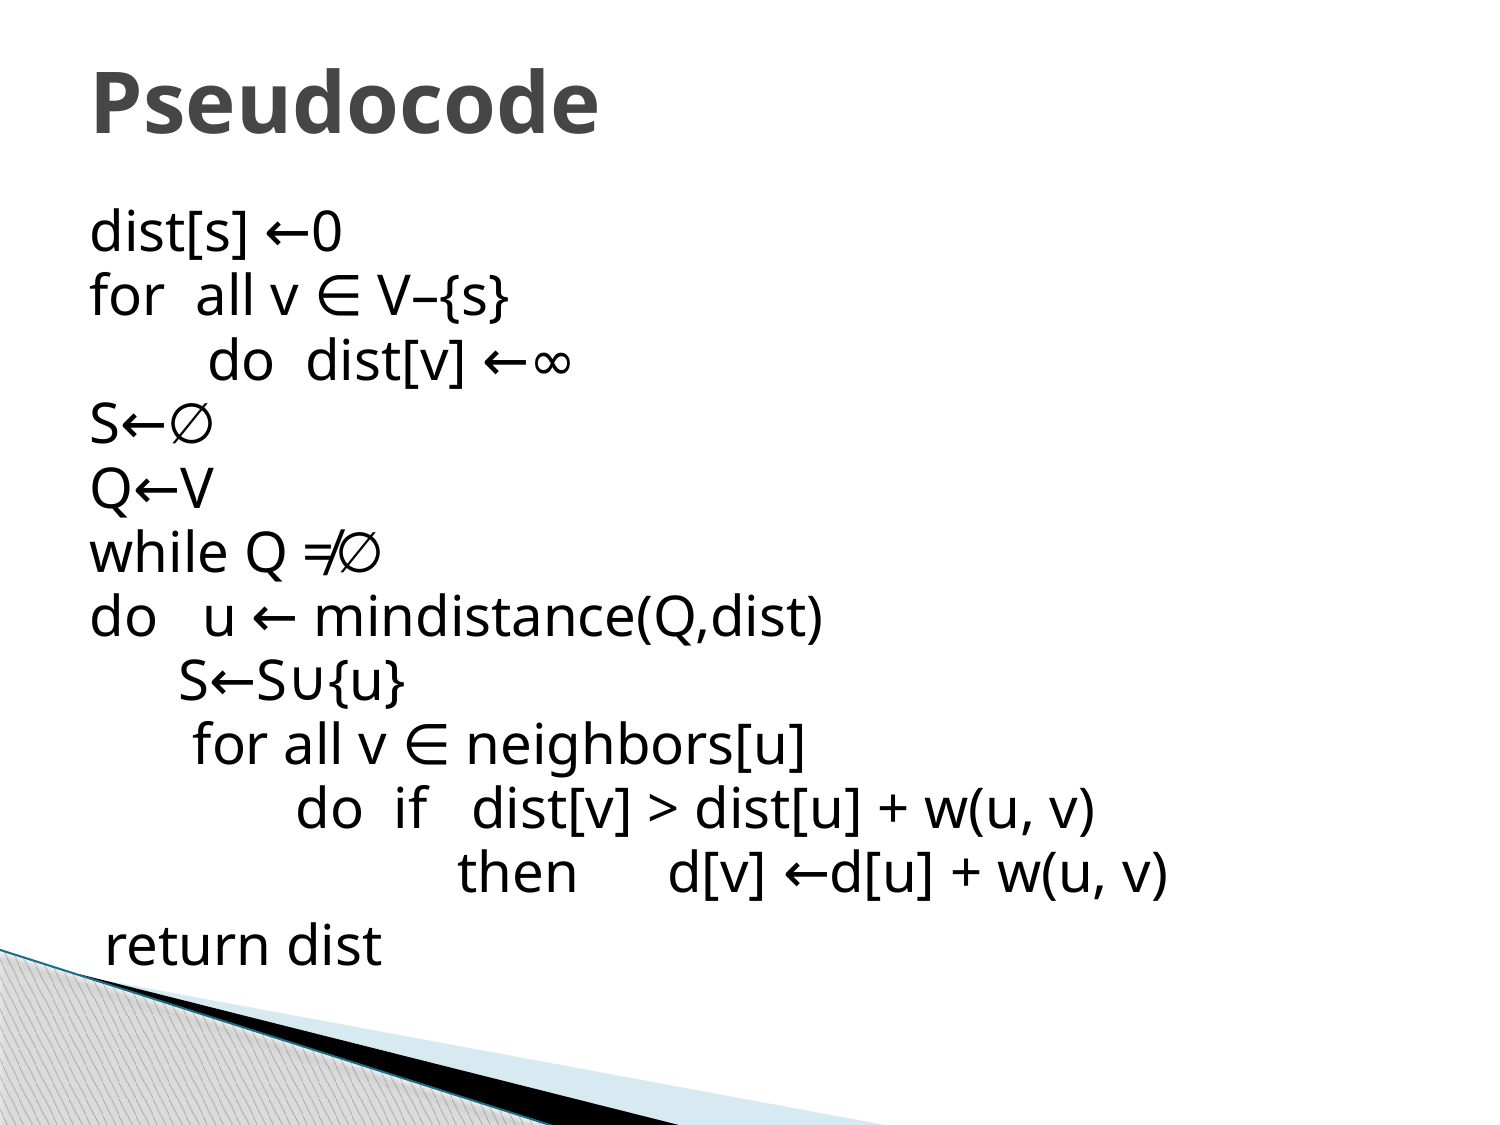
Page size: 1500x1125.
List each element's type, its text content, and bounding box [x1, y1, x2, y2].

list dist[s] ←0 for all v ∈ V–{s} do dist[v] ←∞ S←∅ Q←V while Q ≠∅ do u ← mindistance(Q,dist) S←S∪{u} for all v ∈ neighbors[u] do if dist[v] > dist[u] + w(u, v) then d[v] ←d[u] + w(u, v) return dist [75, 194, 1425, 942]
title Pseudocode [75, 5, 1425, 194]
